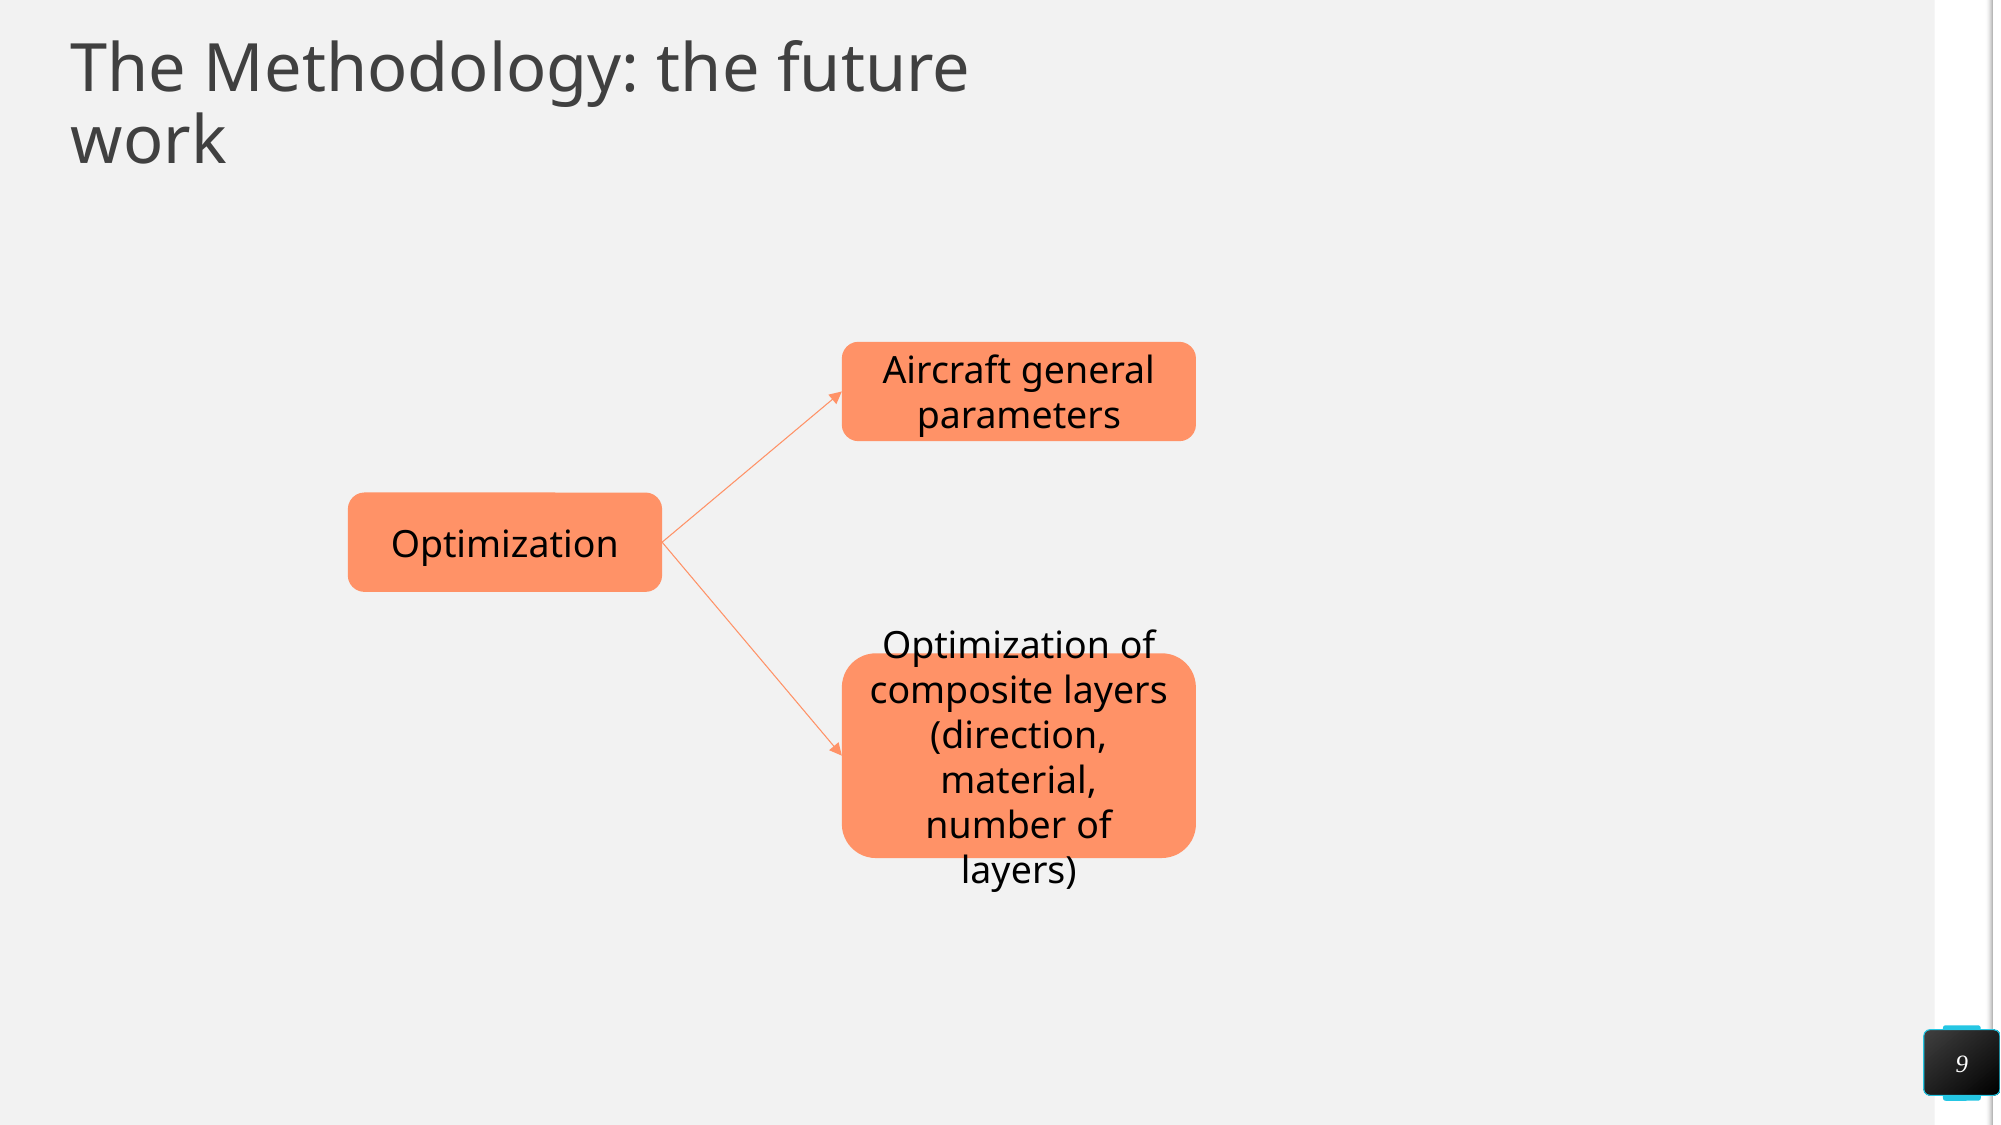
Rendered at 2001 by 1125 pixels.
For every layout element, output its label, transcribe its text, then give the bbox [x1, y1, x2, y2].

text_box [662, 542, 842, 756]
title The Methodology: the future work [70, 70, 1094, 142]
text_box Optimization [346, 491, 662, 593]
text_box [662, 391, 842, 542]
slide_number 9 [1923, 1029, 2000, 1096]
text_box Optimization of composite layers (direction, material, number of layers) [840, 652, 1198, 860]
text_box Aircraft general parameters [840, 340, 1198, 443]
